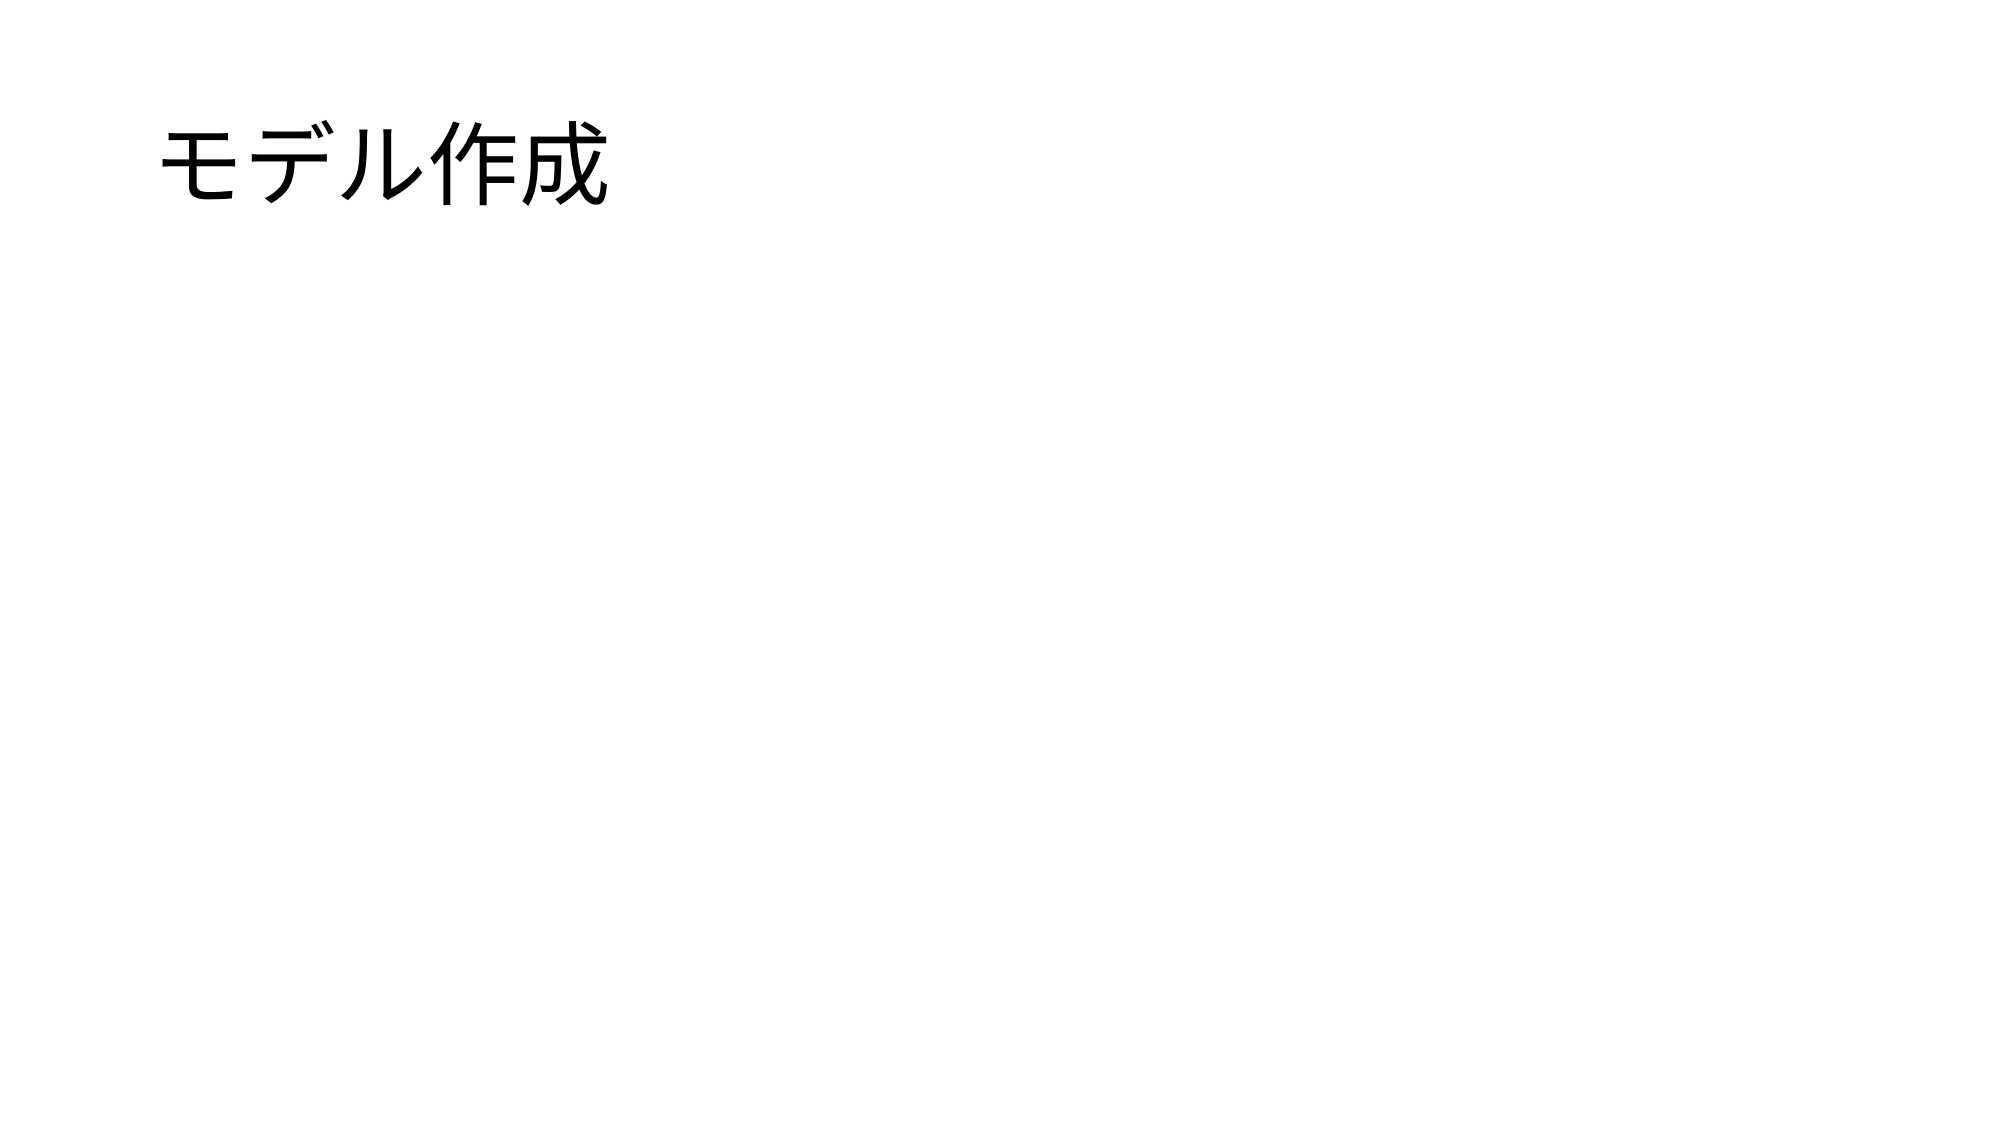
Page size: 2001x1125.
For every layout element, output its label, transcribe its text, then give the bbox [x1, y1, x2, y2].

title モデル作成 [137, 59, 1863, 278]
